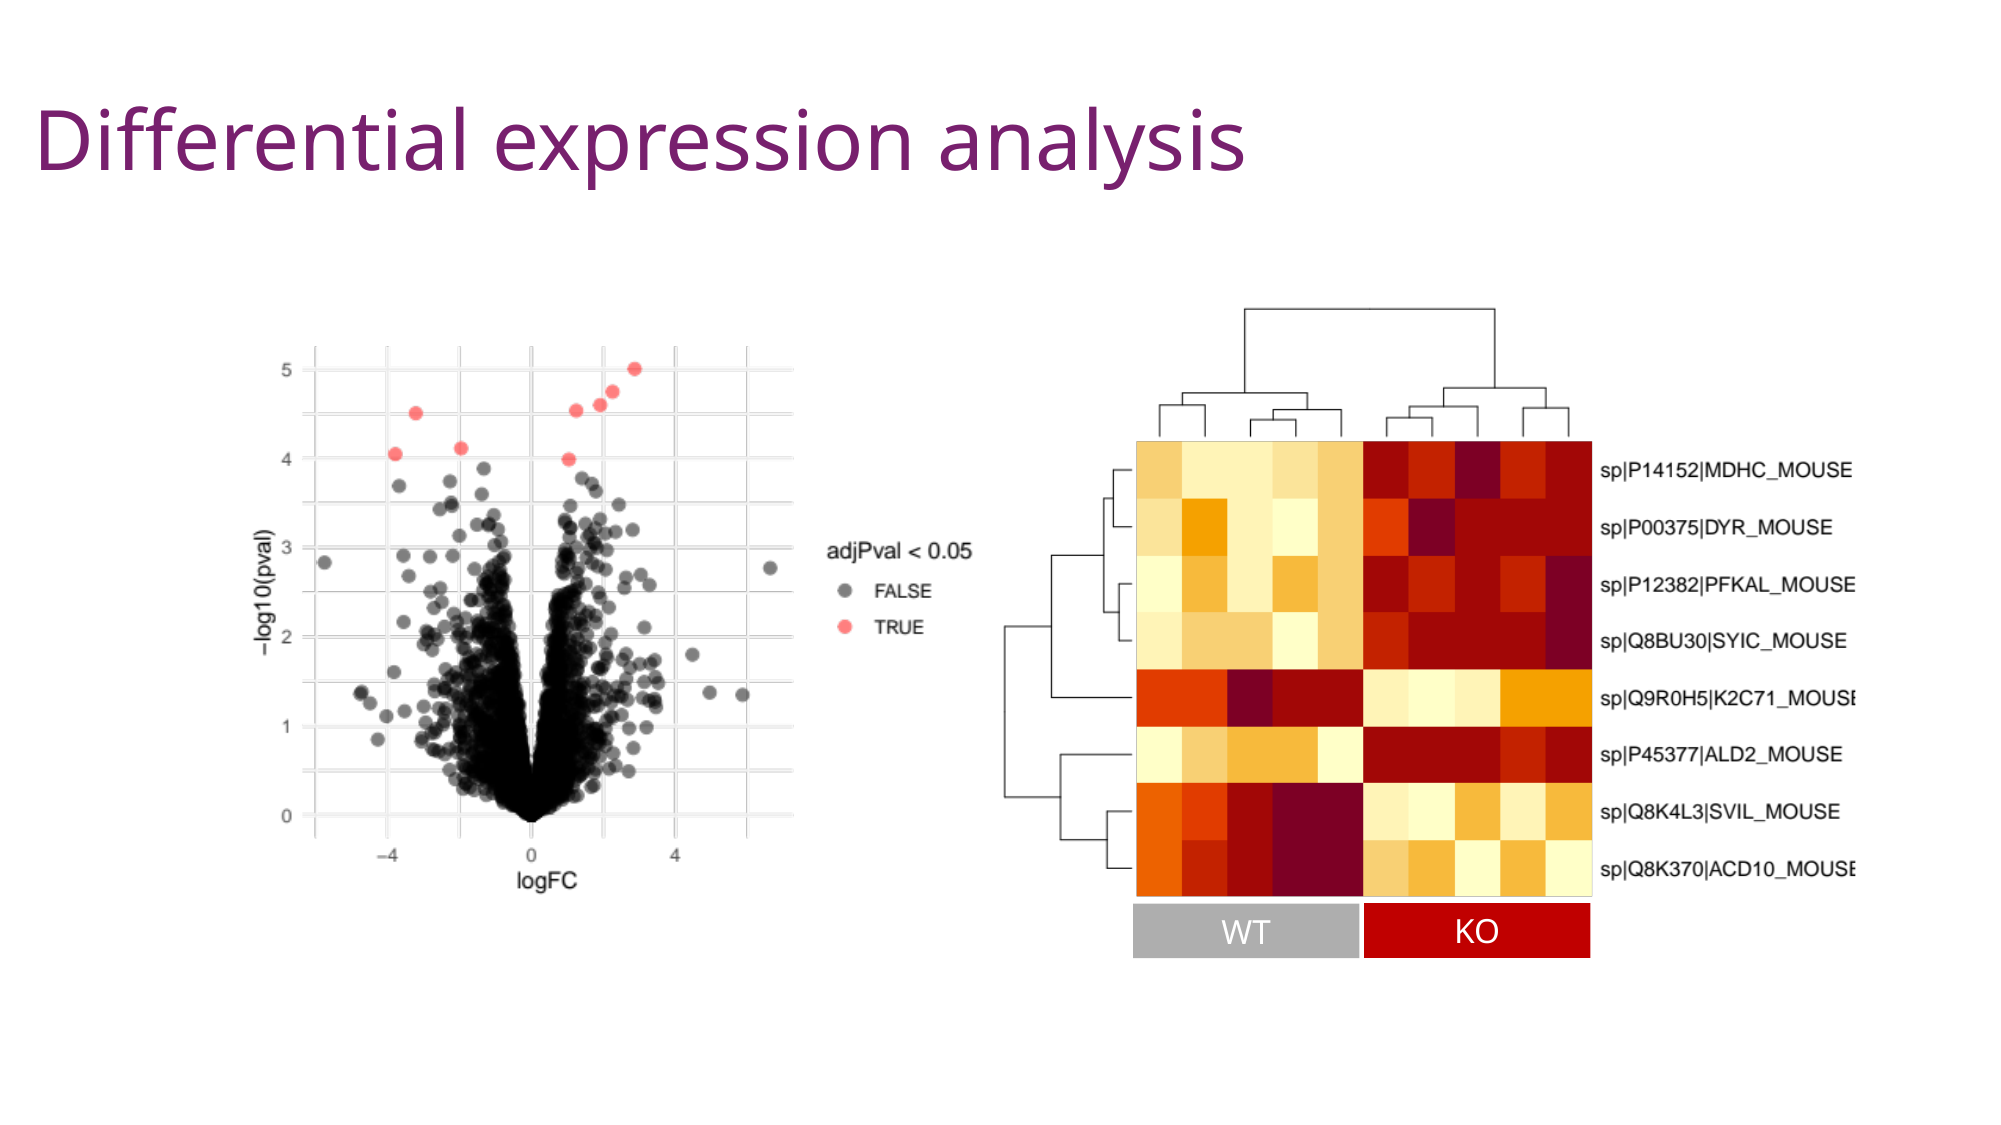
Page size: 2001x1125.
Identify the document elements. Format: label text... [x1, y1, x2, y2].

title Differential expression analysis [18, 0, 2000, 196]
text_box [50, 312, 1974, 1104]
picture [242, 242, 1856, 994]
